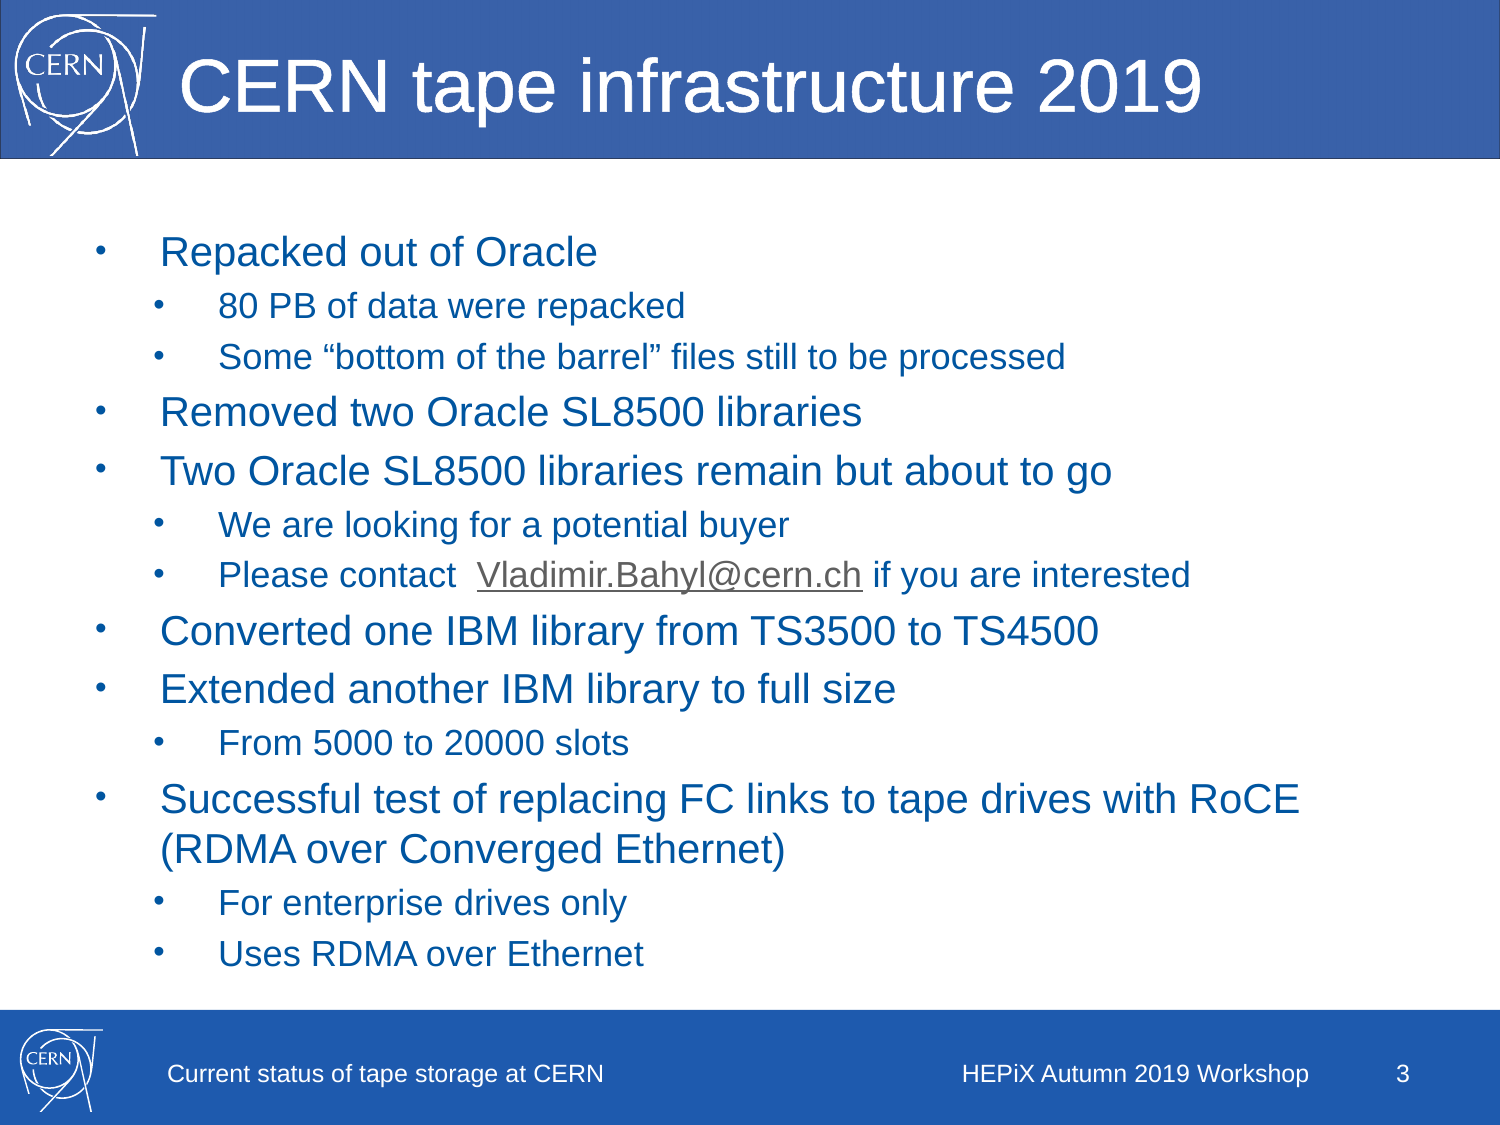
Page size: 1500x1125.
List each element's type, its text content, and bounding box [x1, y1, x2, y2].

footer HEPiX Autumn 2019 Workshop [673, 1042, 1326, 1103]
slide_number Current status of tape storage at CERN [152, 1042, 654, 1103]
slide_number 3 [1342, 1042, 1425, 1103]
picture [0, 0, 1500, 159]
list Repacked out of Oracle 80 PB of data were repacked Some “bottom of the barrel” files still to be processed Removed two Oracle SL8500 libraries Two Oracle SL8500 libraries remain but about to go We are looking for a potential buyer Please contact Vladimir.Bahyl@cern.ch if you are interested Converted one IBM library from TS3500 to TS4500 Extended another IBM library to full size From 5000 to 20000 slots Successful test of replacing FC links to tape drives with RoCE (RDMA over Converged Ethernet) For enterprise drives only Uses RDMA over Ethernet [75, 217, 1425, 984]
title CERN tape infrastructure 2019 [170, 4, 1305, 159]
